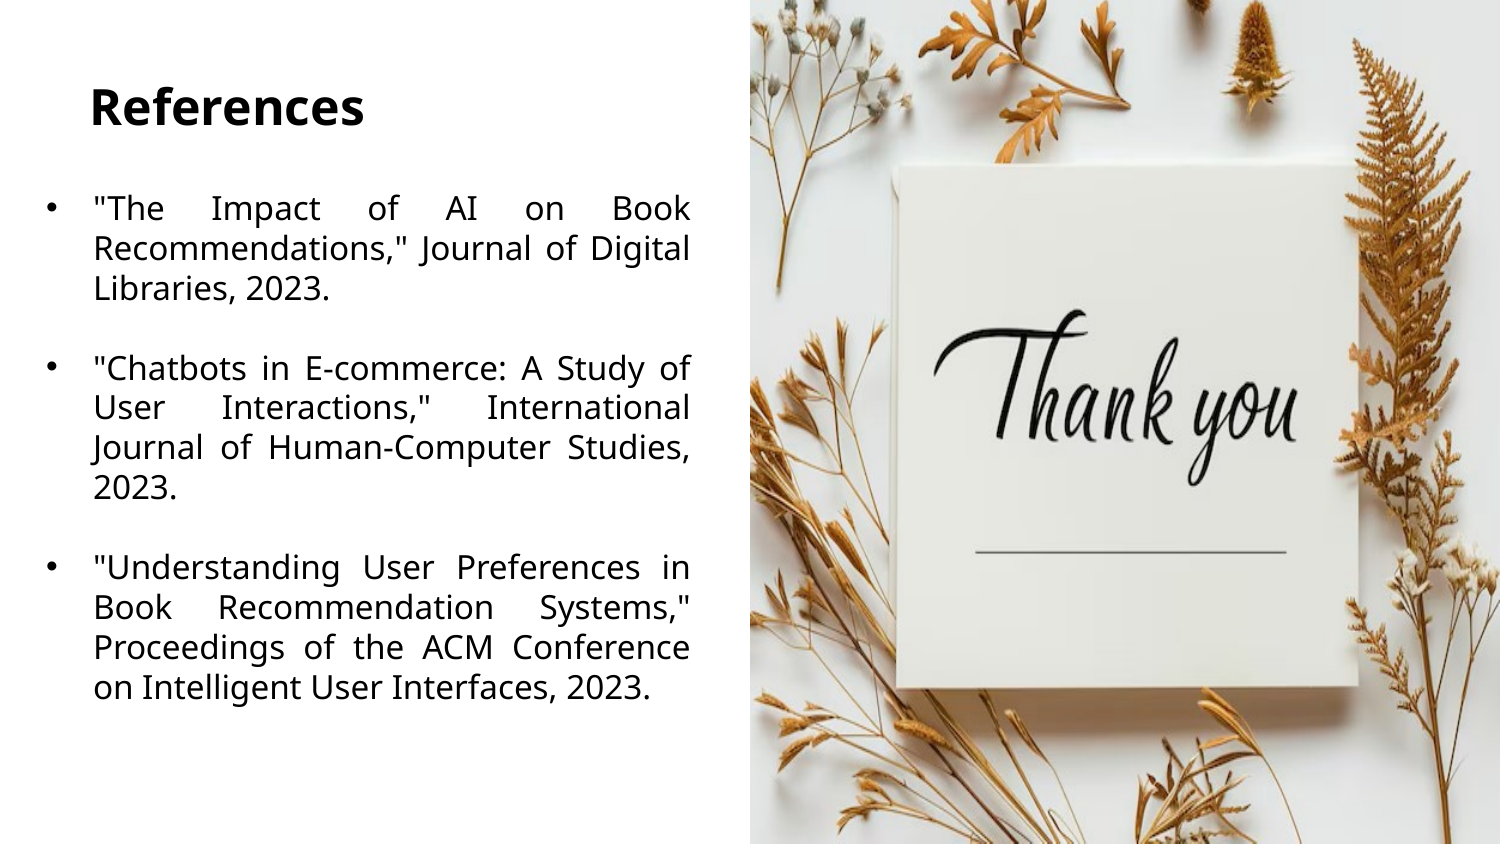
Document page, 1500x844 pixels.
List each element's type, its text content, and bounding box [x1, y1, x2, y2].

text_box References [74, 37, 749, 173]
text_box "The Impact of AI on Book Recommendations," Journal of Digital Libraries, 2023. "Chatbots in E-commerce: A Study of User Interactions," International Journal of Human-Computer Studies, 2023. "Understanding User Preferences in Book Recommendation Systems," Proceedings of the ACM Conference on Intelligent User Interfaces, 2023. [31, 179, 707, 705]
picture [749, 0, 1500, 844]
